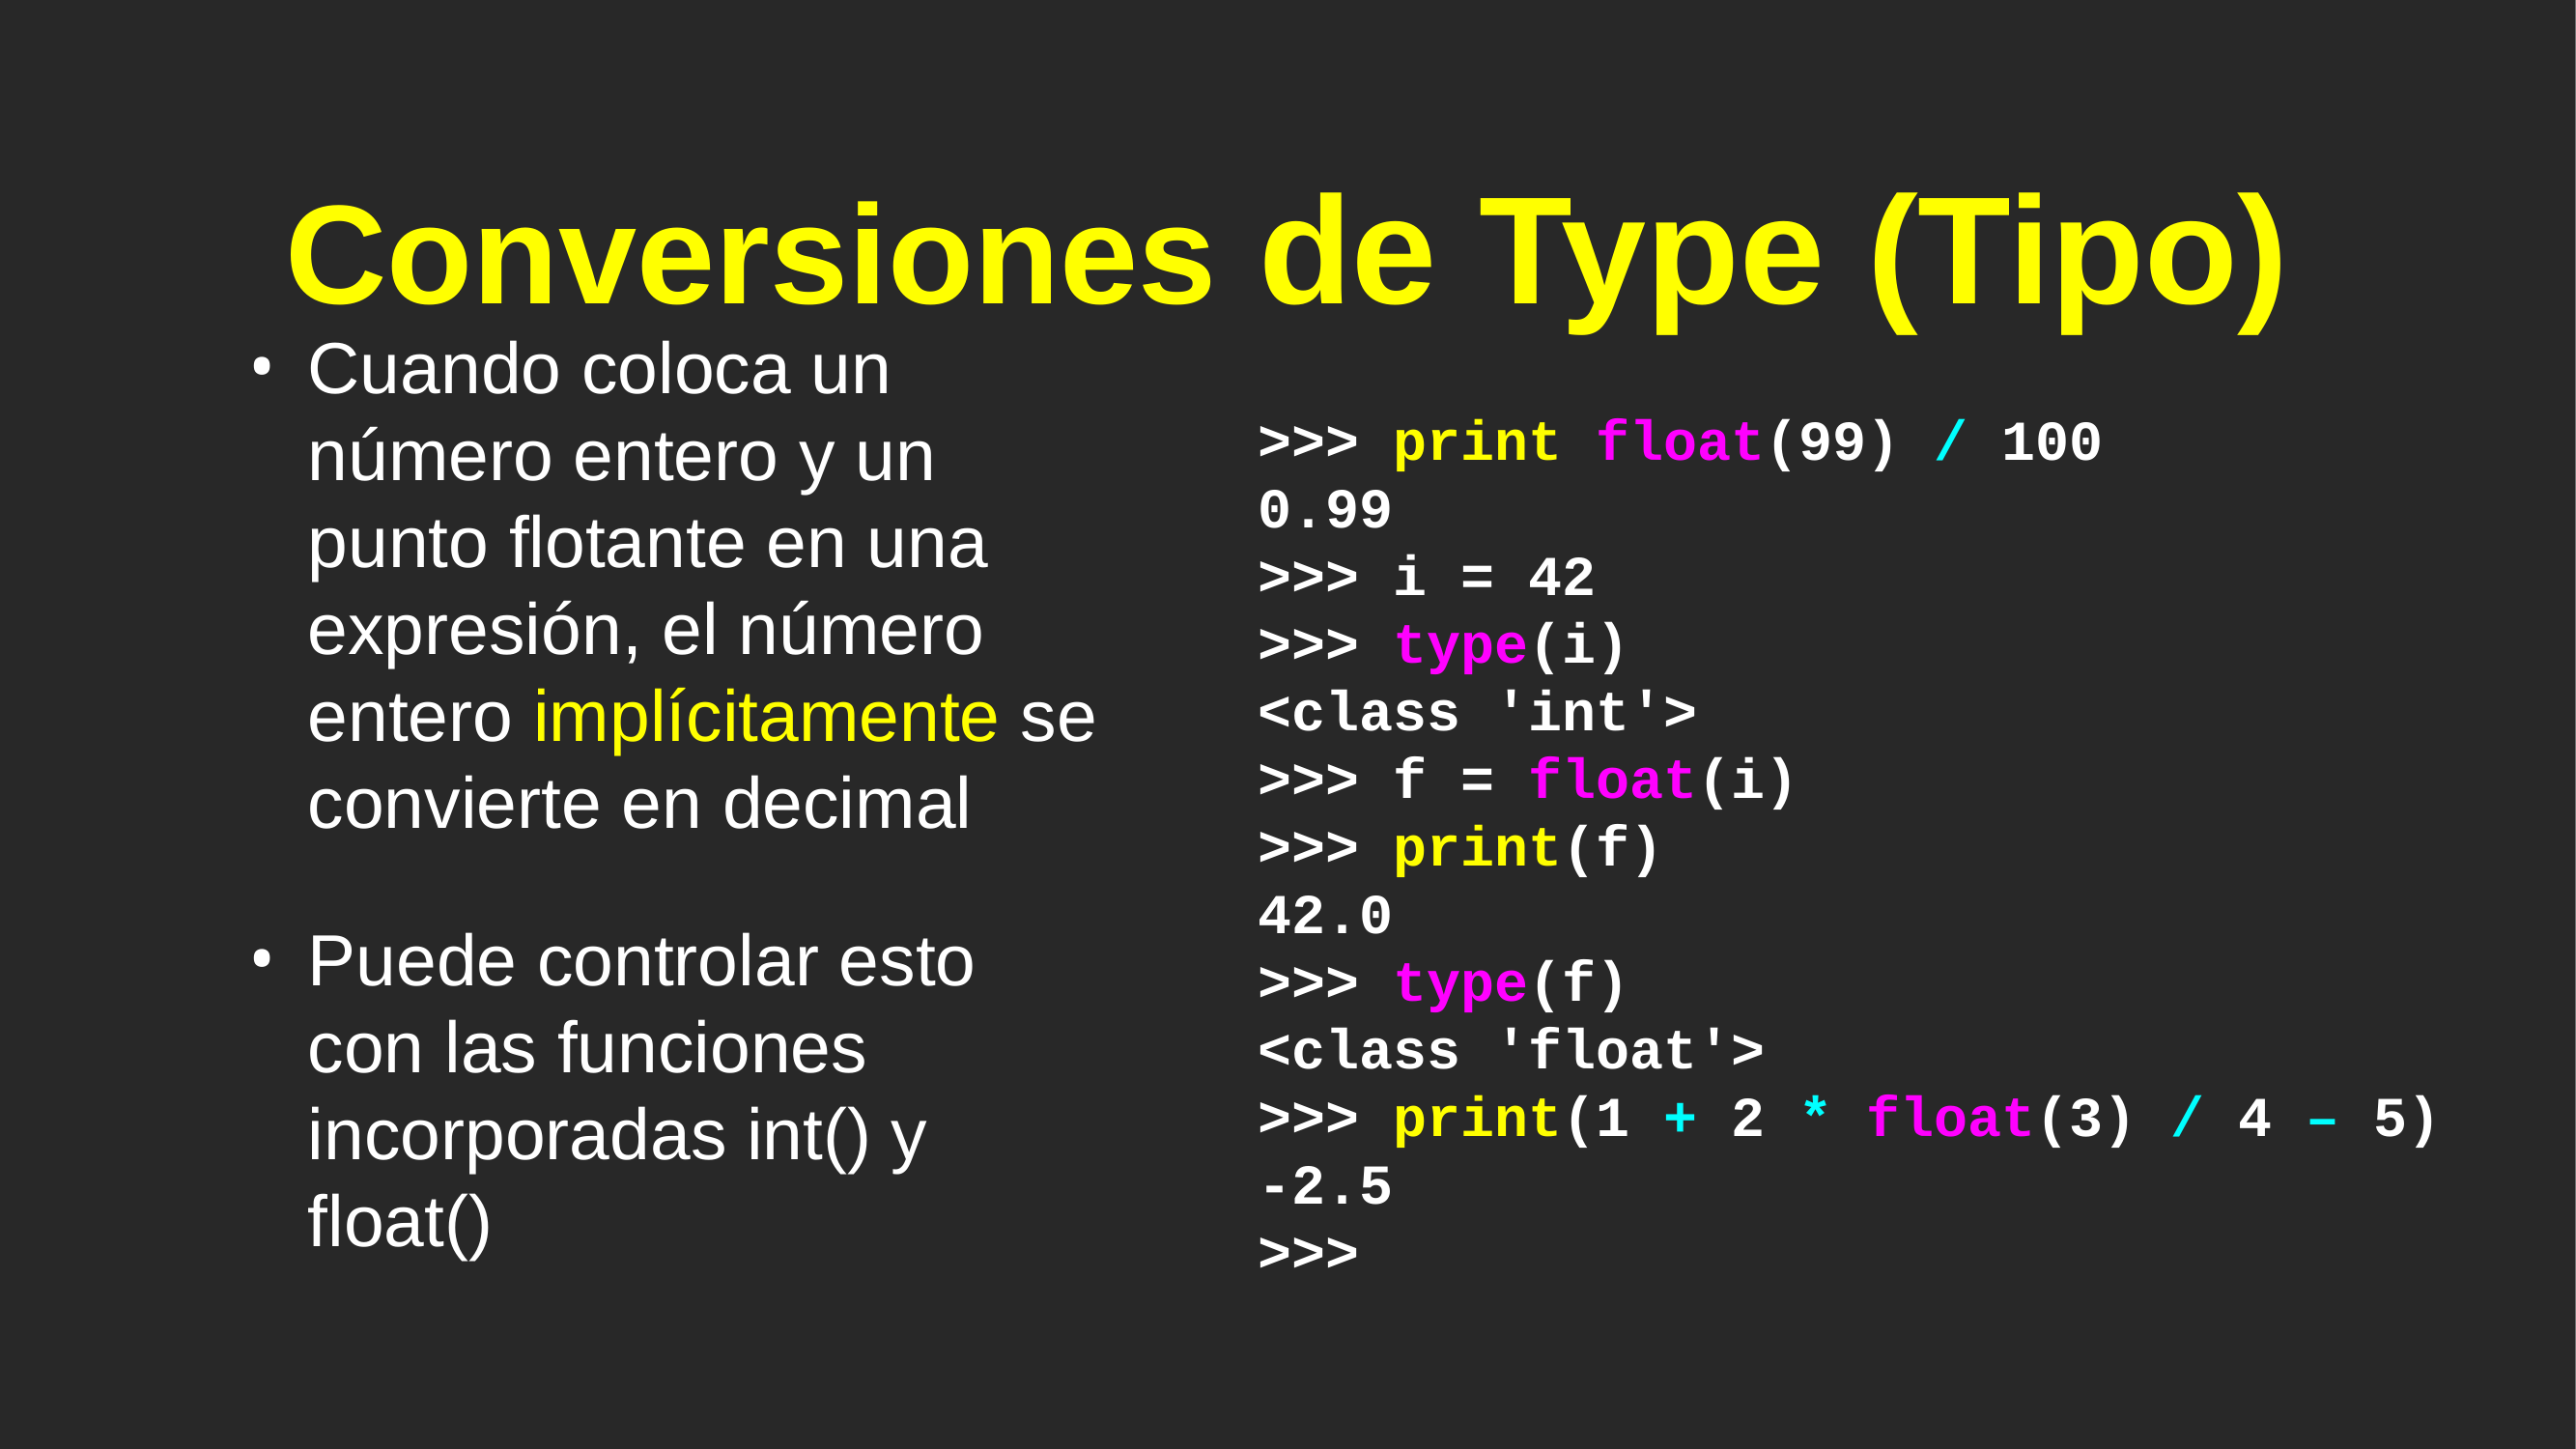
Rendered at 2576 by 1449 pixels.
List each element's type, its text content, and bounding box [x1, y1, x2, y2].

list Cuando coloca un número entero y un punto flotante en una expresión, el número entero implícitamente se convierte en decimal Puede controlar esto con las funciones incorporadas int() y float() [183, 338, 1115, 1243]
text_box >>> print float(99) / 100 0.99 >>> i = 42 >>> type(i) <class 'int'> >>> f = float(i) >>> print(f) 42.0 >>> type(f) <class 'float'> >>> print(1 + 2 * float(3) / 4 – 5) -2.5 >>> [1258, 321, 2506, 1367]
title Conversiones de Type (Tipo) [99, 143, 2476, 342]
